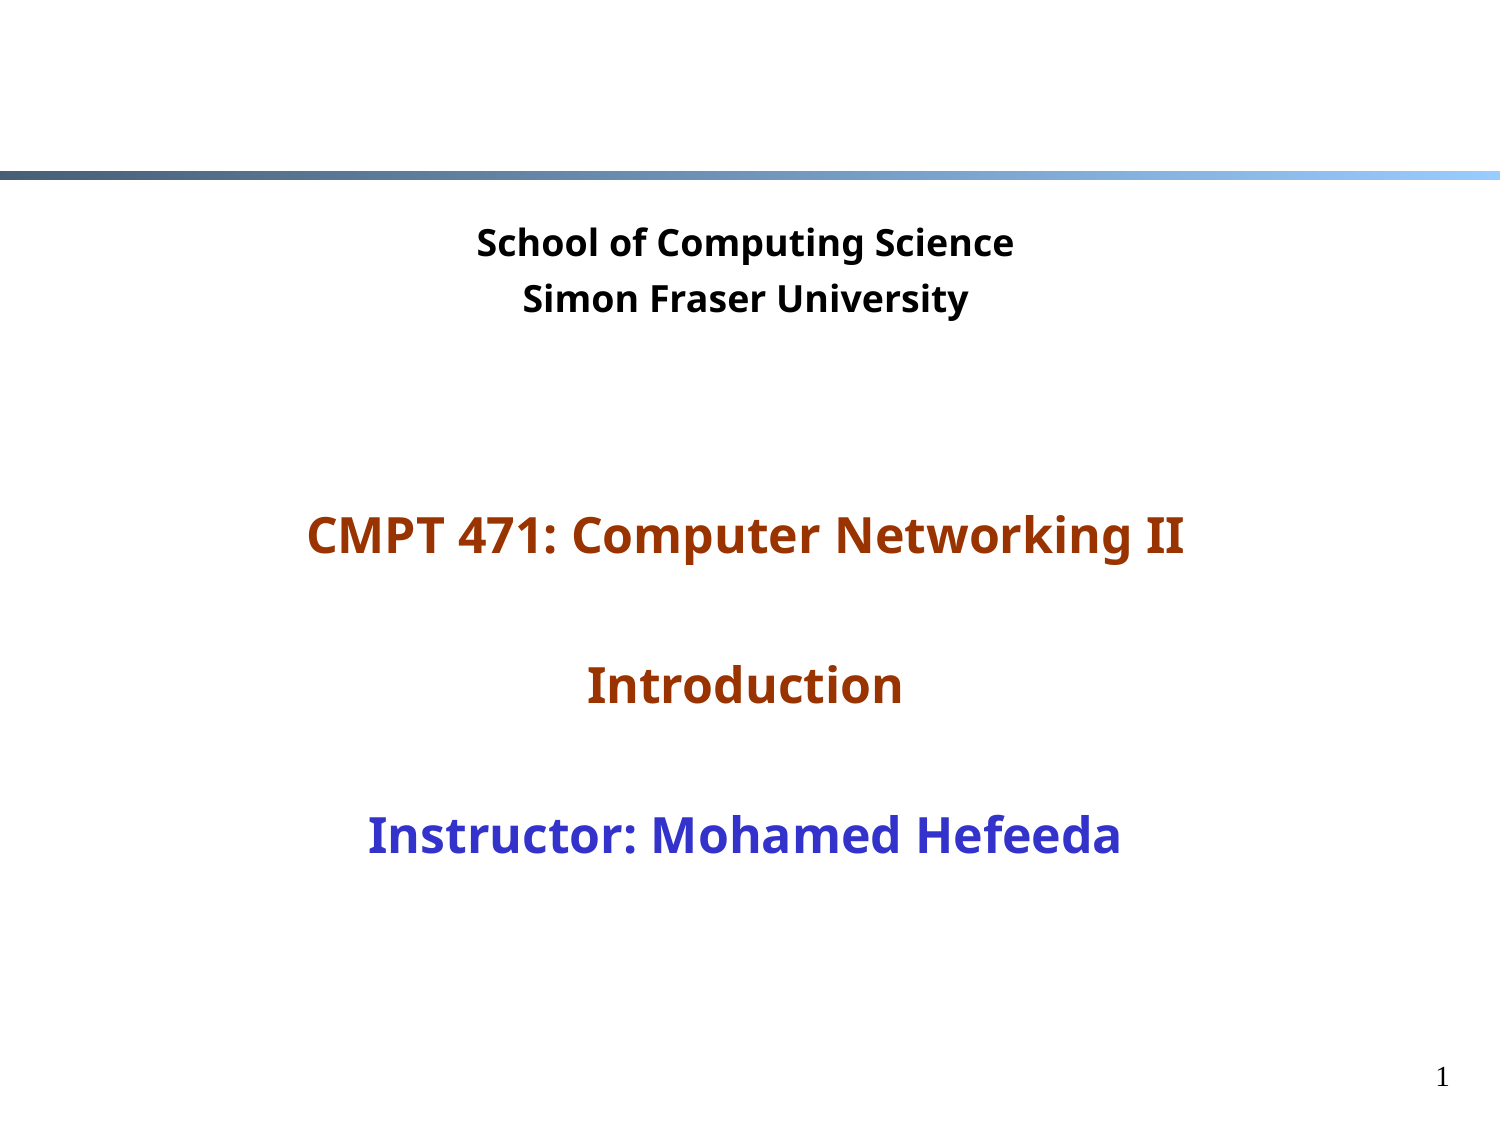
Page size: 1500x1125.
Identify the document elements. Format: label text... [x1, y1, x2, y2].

list School of Computing Science Simon Fraser University CMPT 471: Computer Networking II Introduction Instructor: Mohamed Hefeeda [87, 210, 1405, 1025]
slide_number 1 [1362, 1049, 1466, 1125]
